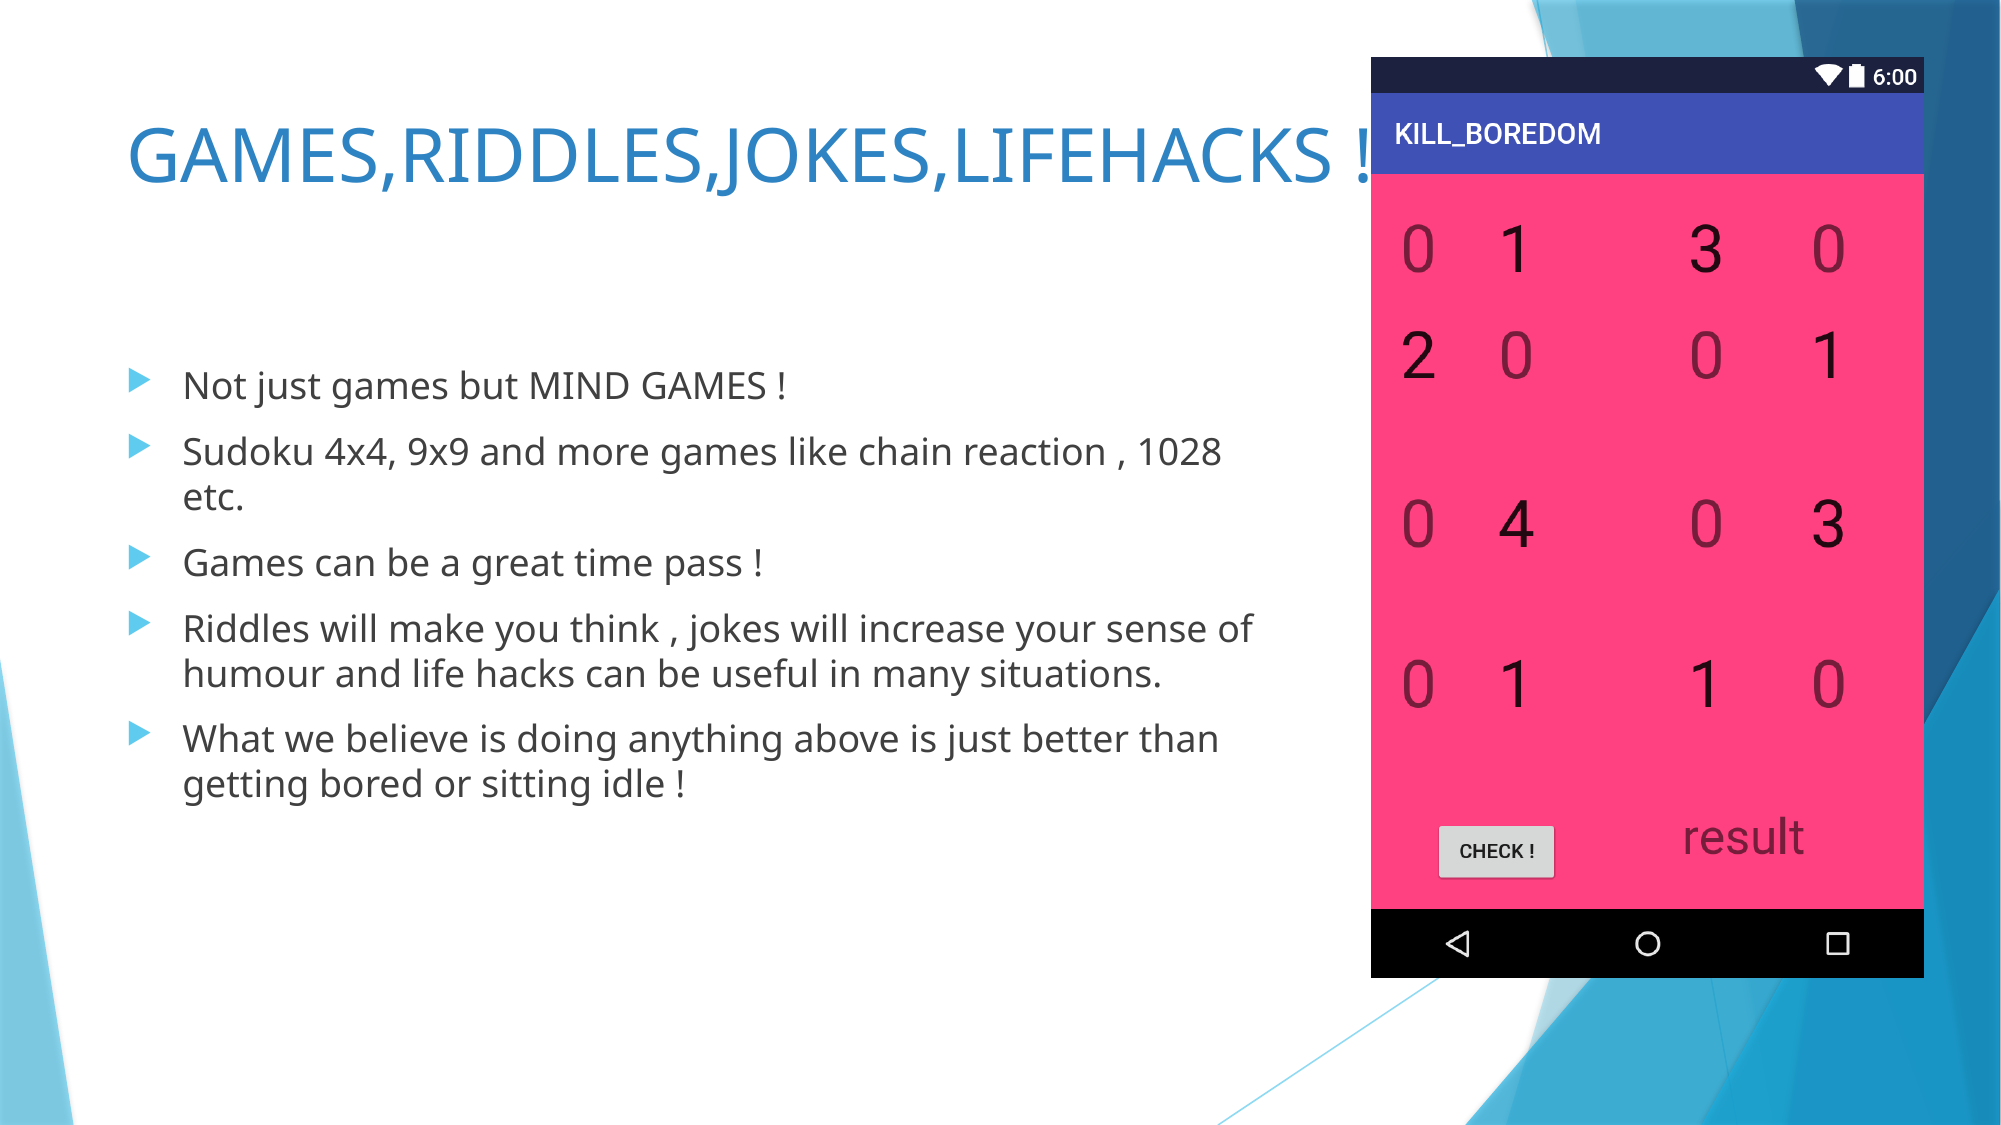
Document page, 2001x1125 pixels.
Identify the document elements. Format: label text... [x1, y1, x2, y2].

title GAMES,RIDDLES,JOKES,LIFEHACKS ! [111, 99, 1366, 317]
list Not just games but MIND GAMES ! Sudoku 4x4, 9x9 and more games like chain reaction , 1028 etc. Games can be a great time pass ! Riddles will make you think , jokes will increase your sense of humour and life hacks can be useful in many situations. What we believe is doing anything above is just better than getting bored or sitting idle ! [111, 354, 1292, 992]
picture [1370, 56, 1924, 978]
